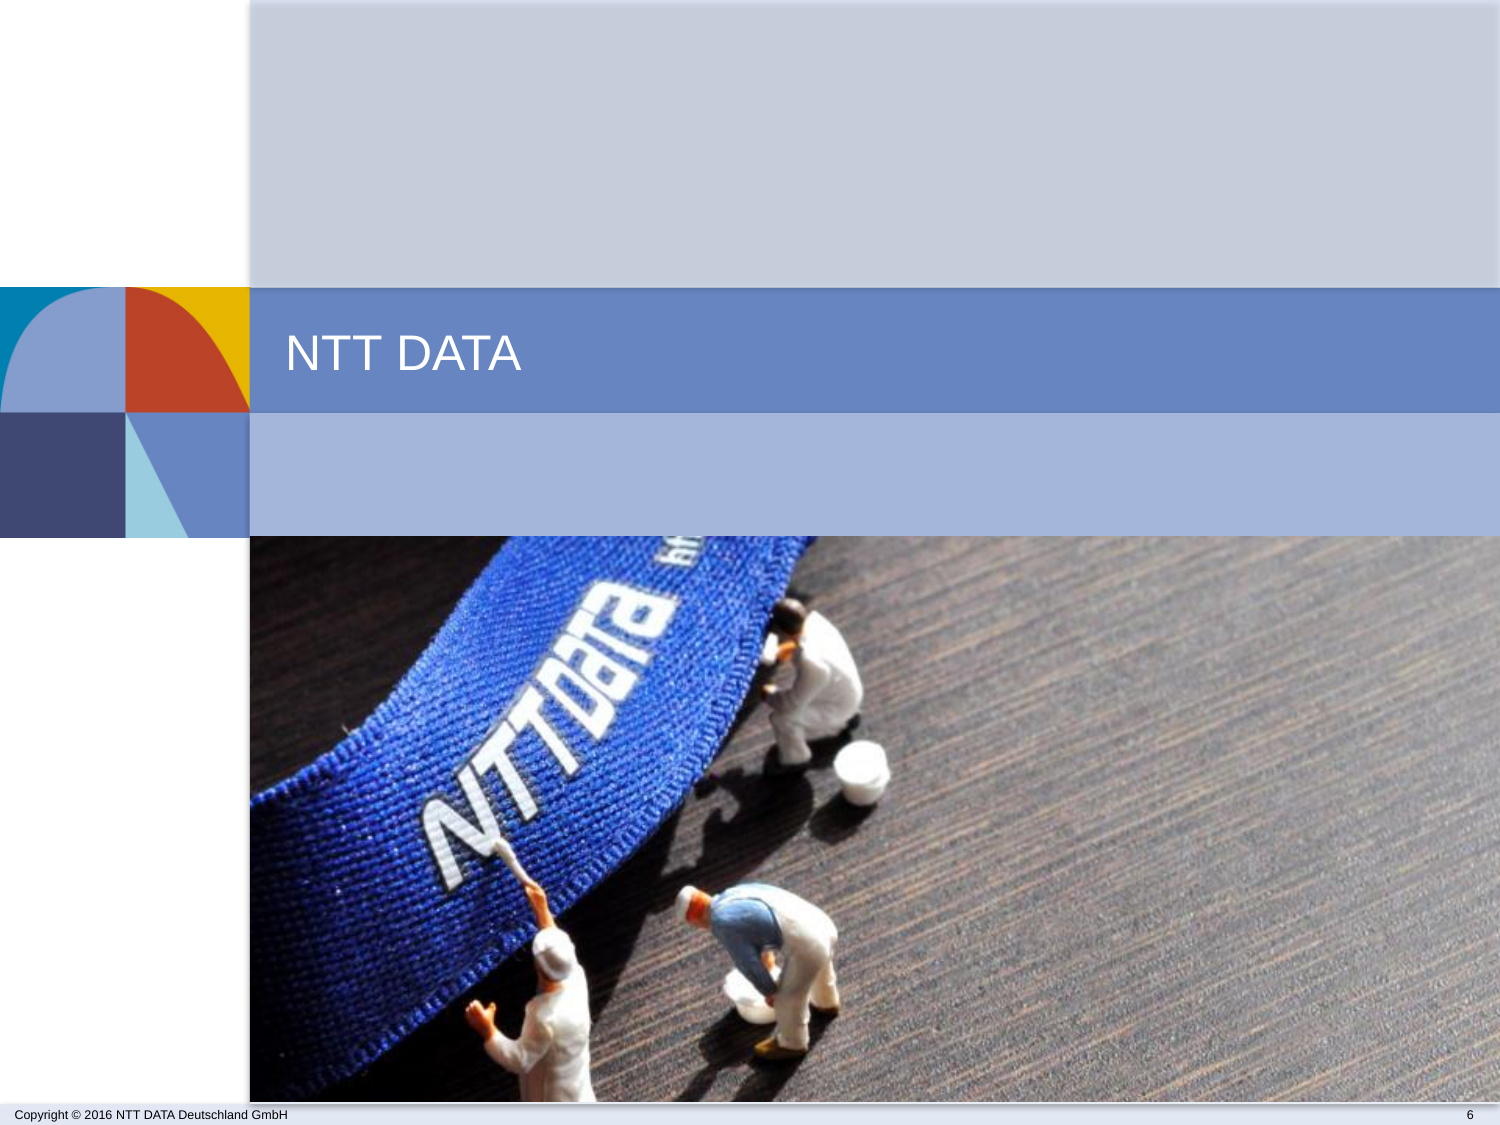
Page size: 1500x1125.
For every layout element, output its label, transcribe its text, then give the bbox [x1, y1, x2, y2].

text_box [249, 0, 1500, 288]
picture [0, 287, 1500, 1103]
title NTT DATA [270, 296, 1456, 411]
